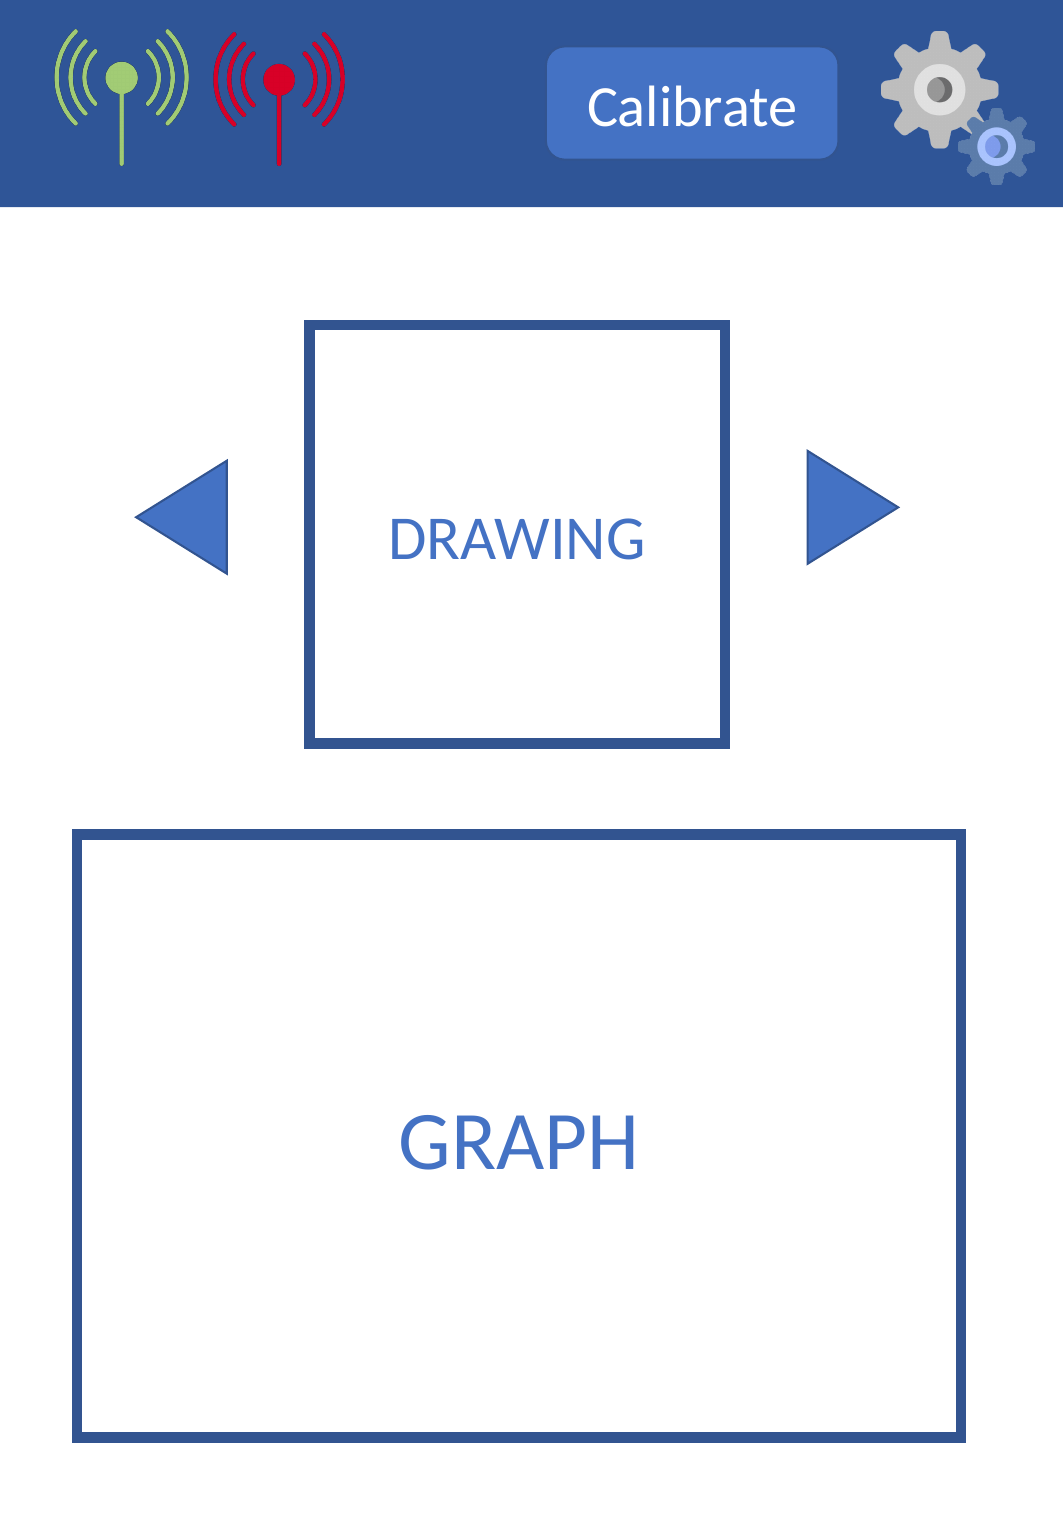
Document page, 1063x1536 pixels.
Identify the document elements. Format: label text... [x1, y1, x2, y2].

text_box [806, 449, 901, 566]
picture [212, 32, 346, 166]
picture [53, 29, 190, 166]
text_box GRAPH [76, 833, 962, 1438]
text_box [134, 458, 228, 576]
text_box DRAWING [308, 324, 726, 745]
text_box [0, 0, 1063, 208]
picture [881, 31, 1035, 185]
text_box Calibrate [544, 45, 840, 161]
